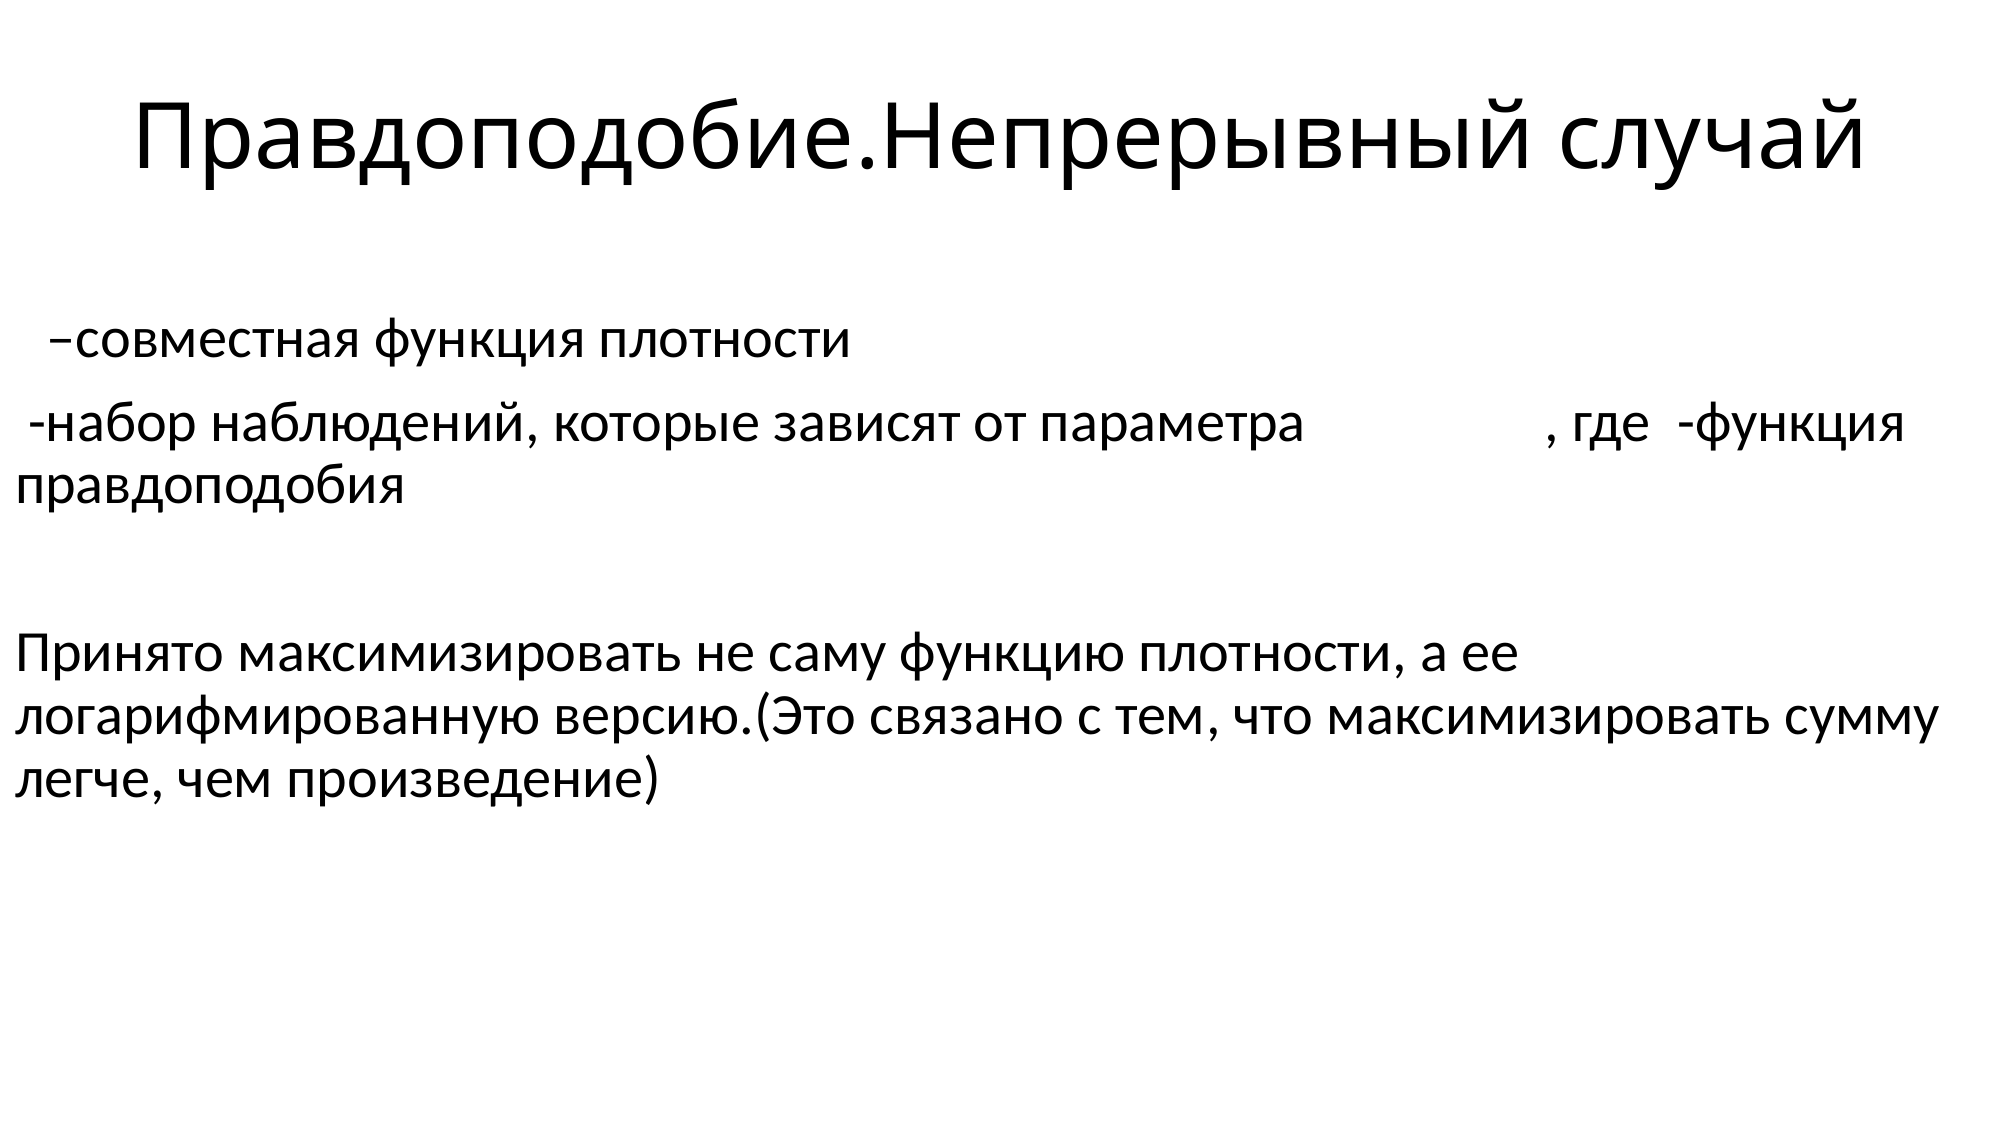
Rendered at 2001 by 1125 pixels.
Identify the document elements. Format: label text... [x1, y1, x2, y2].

title Правдоподобие.Непрерывный случай [0, 0, 2000, 278]
